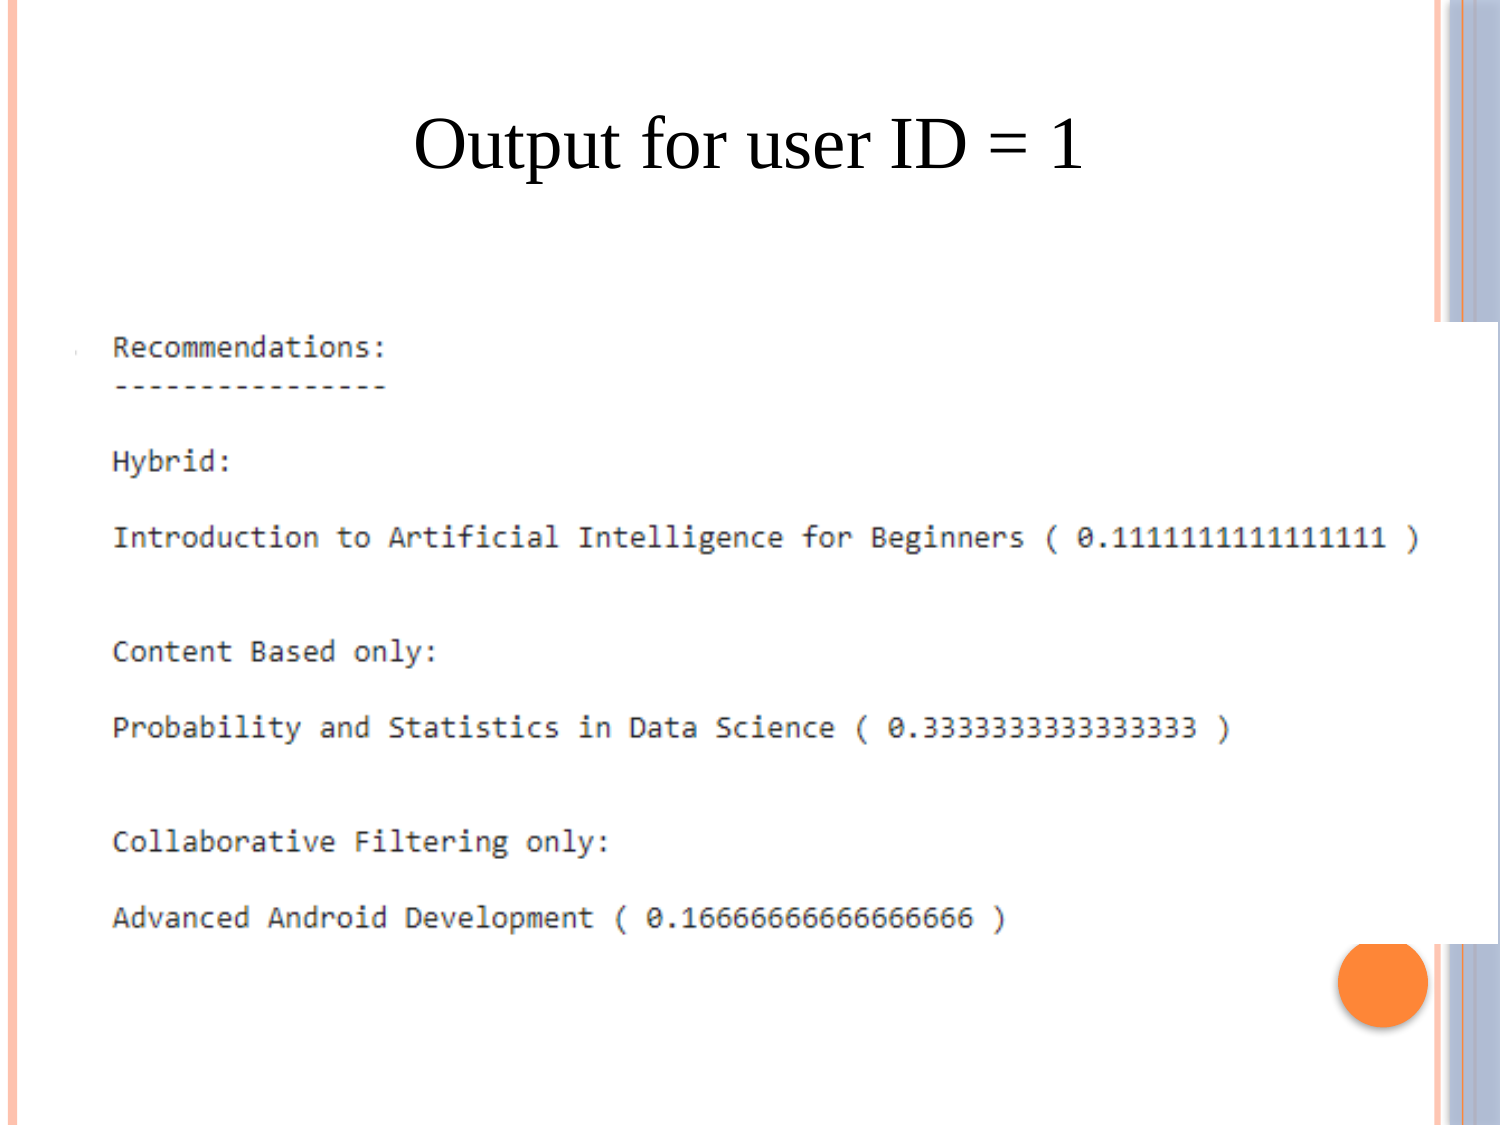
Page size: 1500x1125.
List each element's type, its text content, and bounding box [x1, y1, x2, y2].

text_box Output for user ID = 1 [74, 45, 1425, 233]
picture [74, 322, 1498, 945]
